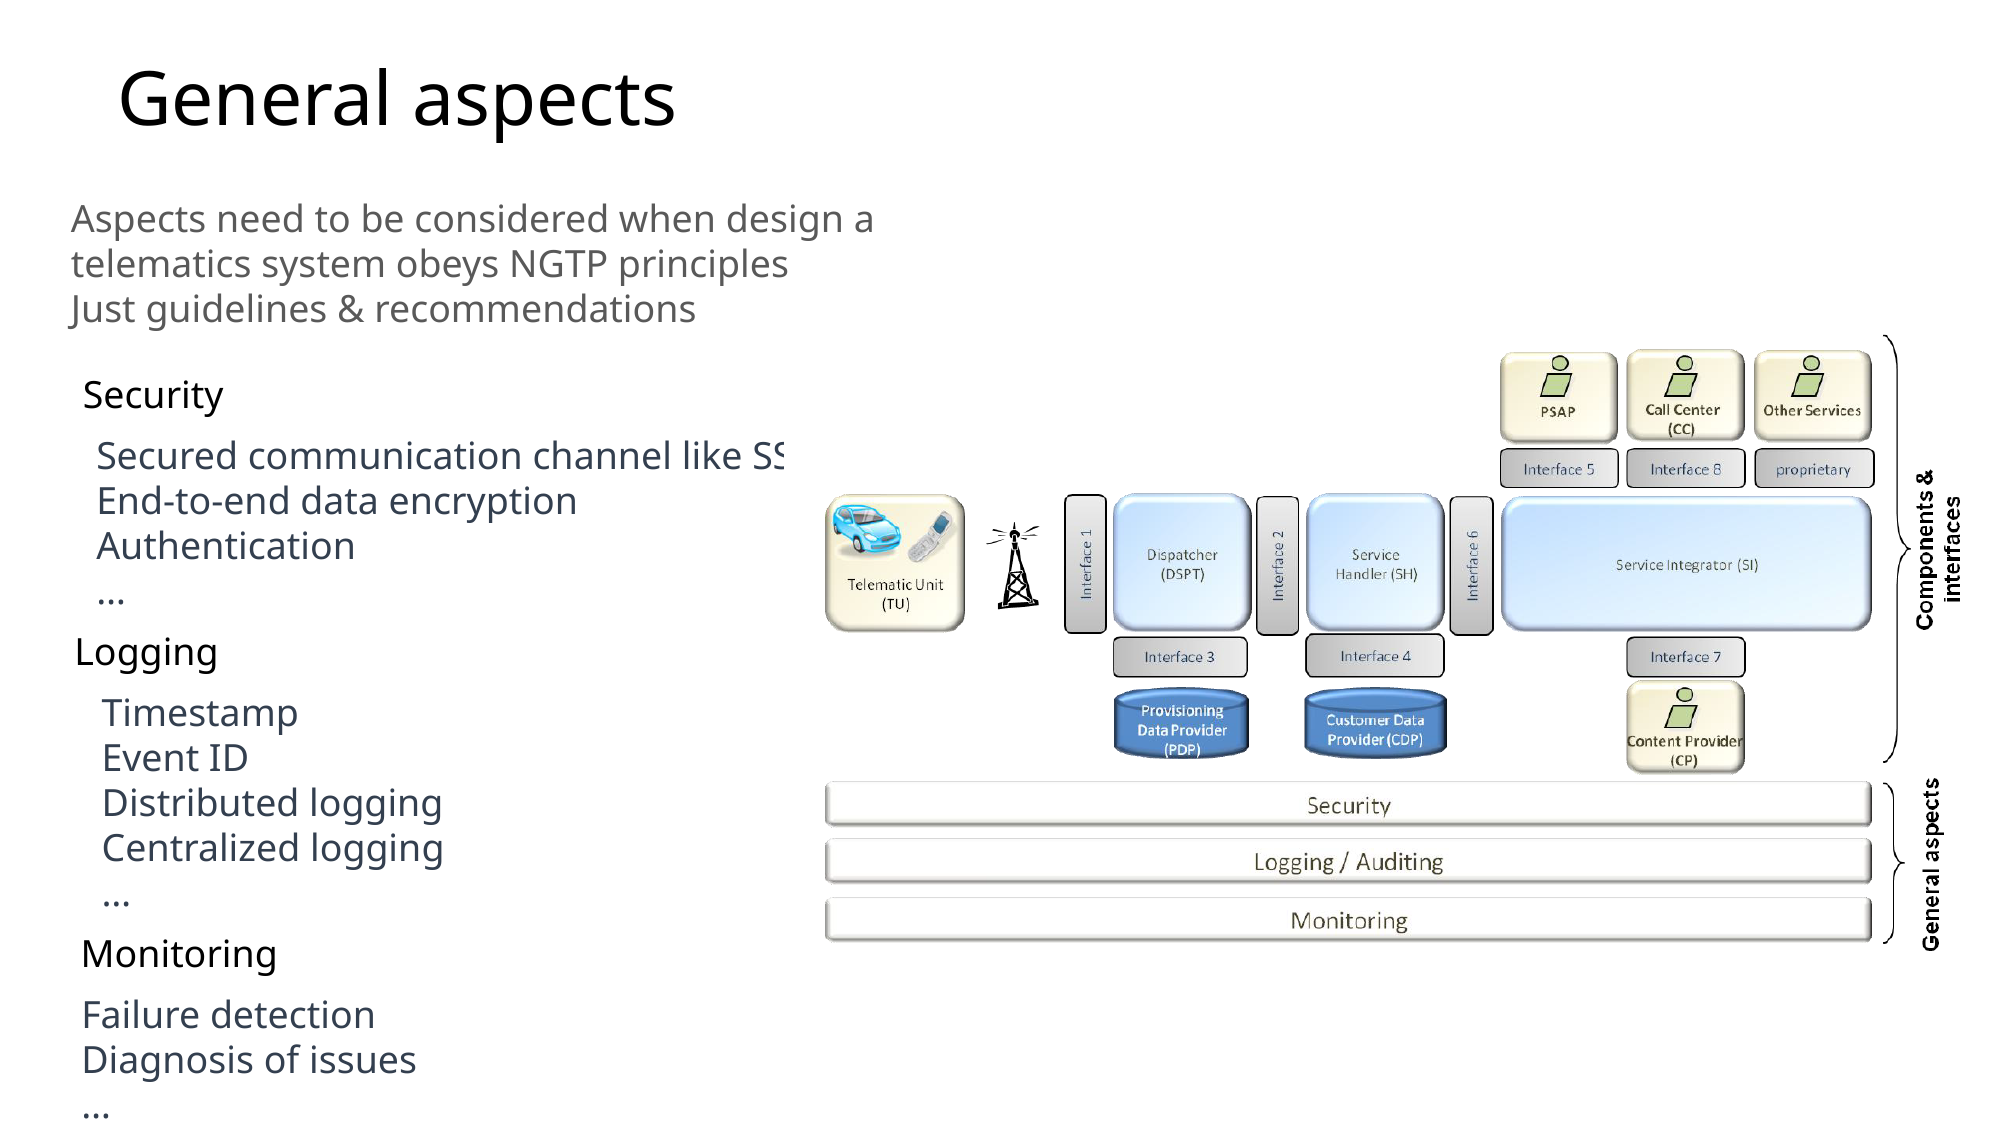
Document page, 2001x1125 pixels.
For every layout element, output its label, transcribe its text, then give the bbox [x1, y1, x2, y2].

text_box Logging [59, 620, 234, 681]
picture [784, 323, 1986, 968]
text_box Secured communication channel like SSL End-to-end data encryption Authentication … [81, 424, 784, 620]
text_box Timestamp Event ID Distributed logging Centralized logging … [86, 681, 460, 922]
text_box Aspects need to be considered when design a telematics system obeys NGTP principles Just guidelines & recommendations [55, 187, 892, 337]
text_box Security [68, 363, 239, 424]
text_box General aspects [102, 43, 693, 148]
text_box Failure detection Diagnosis of issues … [66, 983, 433, 1125]
text_box Monitoring [65, 923, 293, 983]
